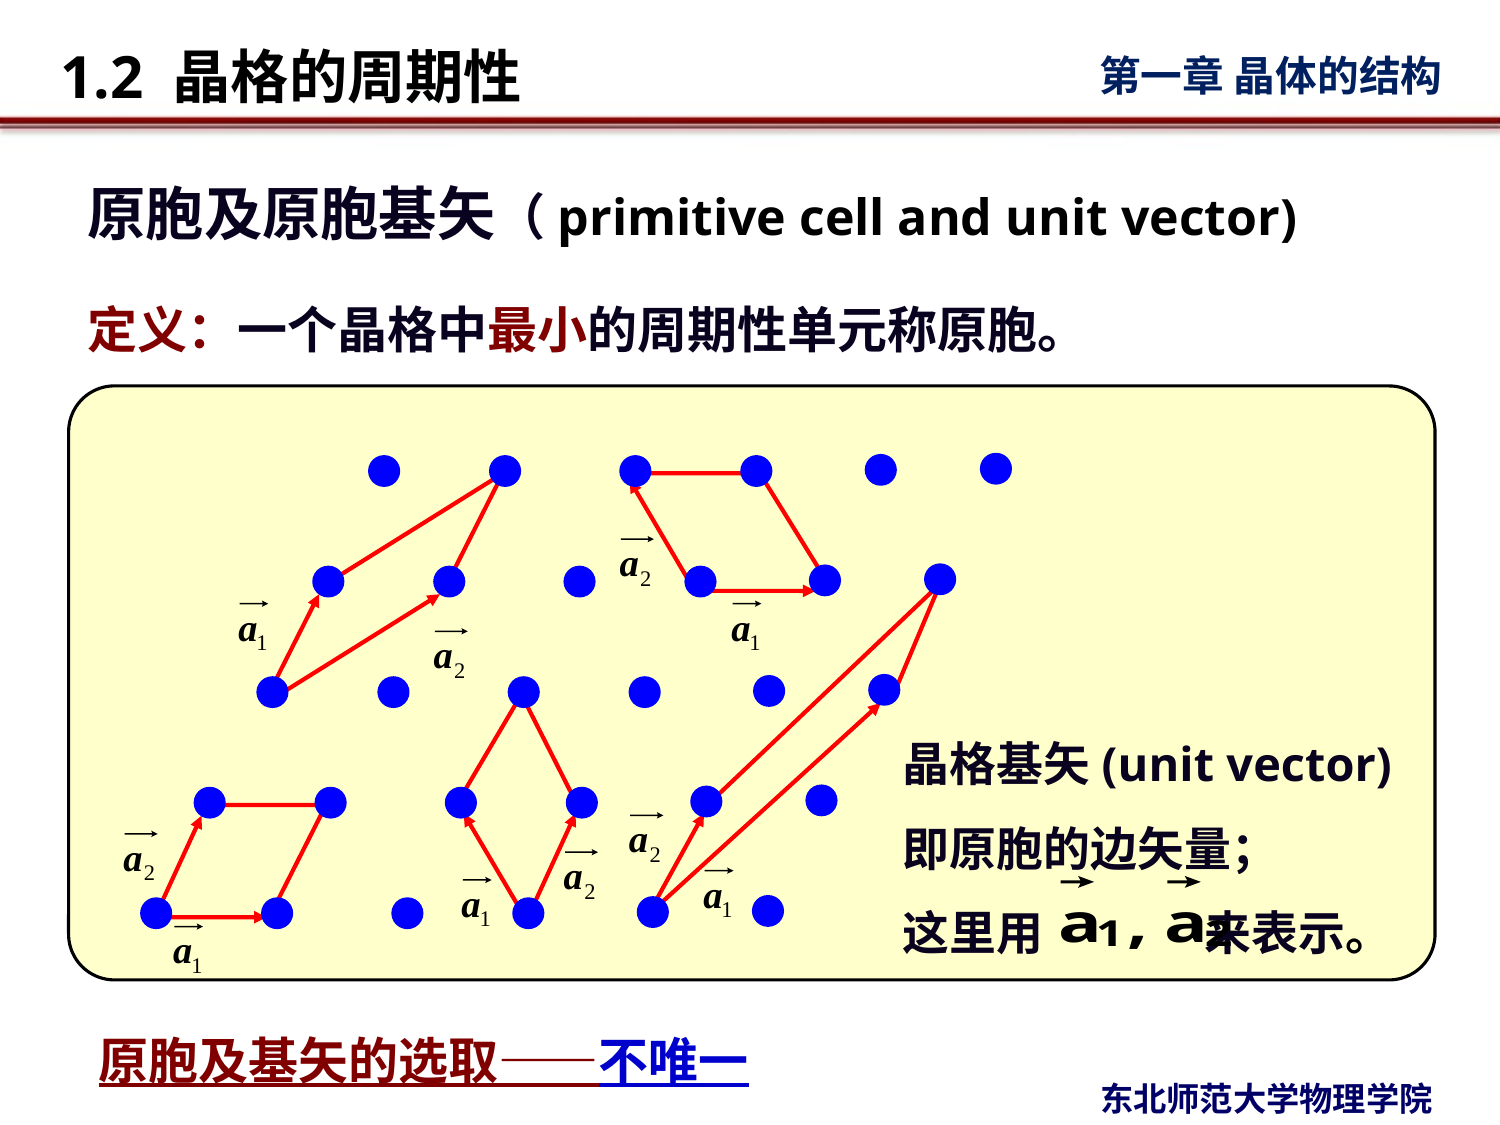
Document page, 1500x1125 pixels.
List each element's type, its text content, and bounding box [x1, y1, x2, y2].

text_box [68, 385, 1436, 980]
picture [0, 0, 1500, 1125]
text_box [141, 454, 1011, 928]
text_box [887, 697, 1490, 969]
text_box 定义：一个晶格中最小的周期性单元称原胞。 [72, 290, 1392, 366]
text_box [117, 804, 336, 981]
text_box 原胞及基矢的选取——不唯一 [83, 1022, 866, 1097]
title 原胞及原胞基矢（primitive cell and unit vector) [72, 132, 1425, 256]
